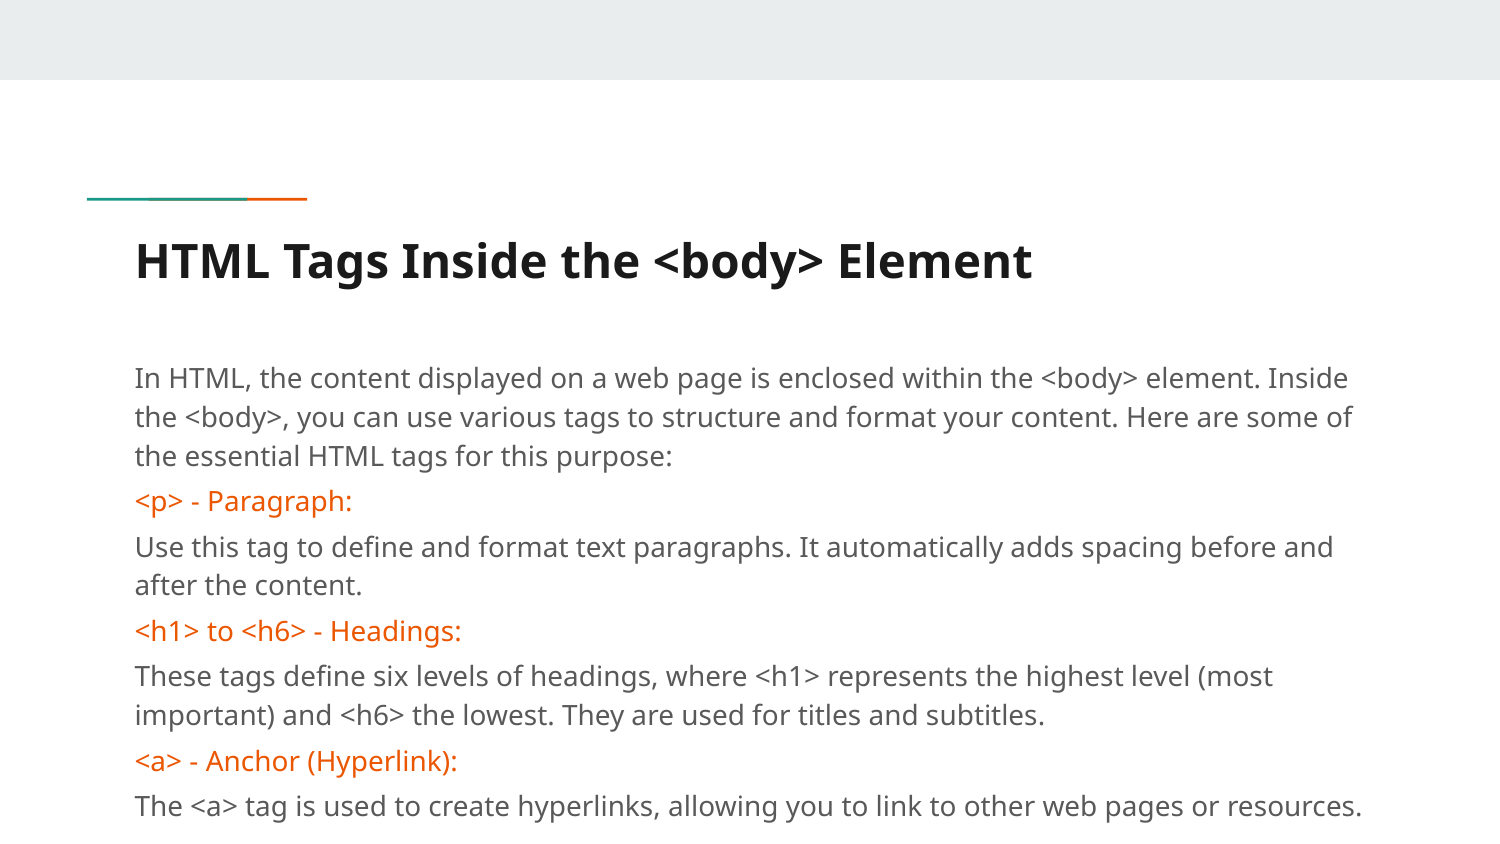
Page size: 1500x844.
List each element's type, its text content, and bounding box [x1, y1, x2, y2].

list In HTML, the content displayed on a web page is enclosed within the <body> element. Inside the <body>, you can use various tags to structure and format your content. Here are some of the essential HTML tags for this purpose: <p> - Paragraph: Use this tag to define and format text paragraphs. It automatically adds spacing before and after the content. <h1> to <h6> - Headings: These tags define six levels of headings, where <h1> represents the highest level (most important) and <h6> the lowest. They are used for titles and subtitles. <a> - Anchor (Hyperlink): The <a> tag is used to create hyperlinks, allowing you to link to other web pages or resources. [119, 341, 1381, 844]
title HTML Tags Inside the <body> Element [119, 216, 1381, 305]
